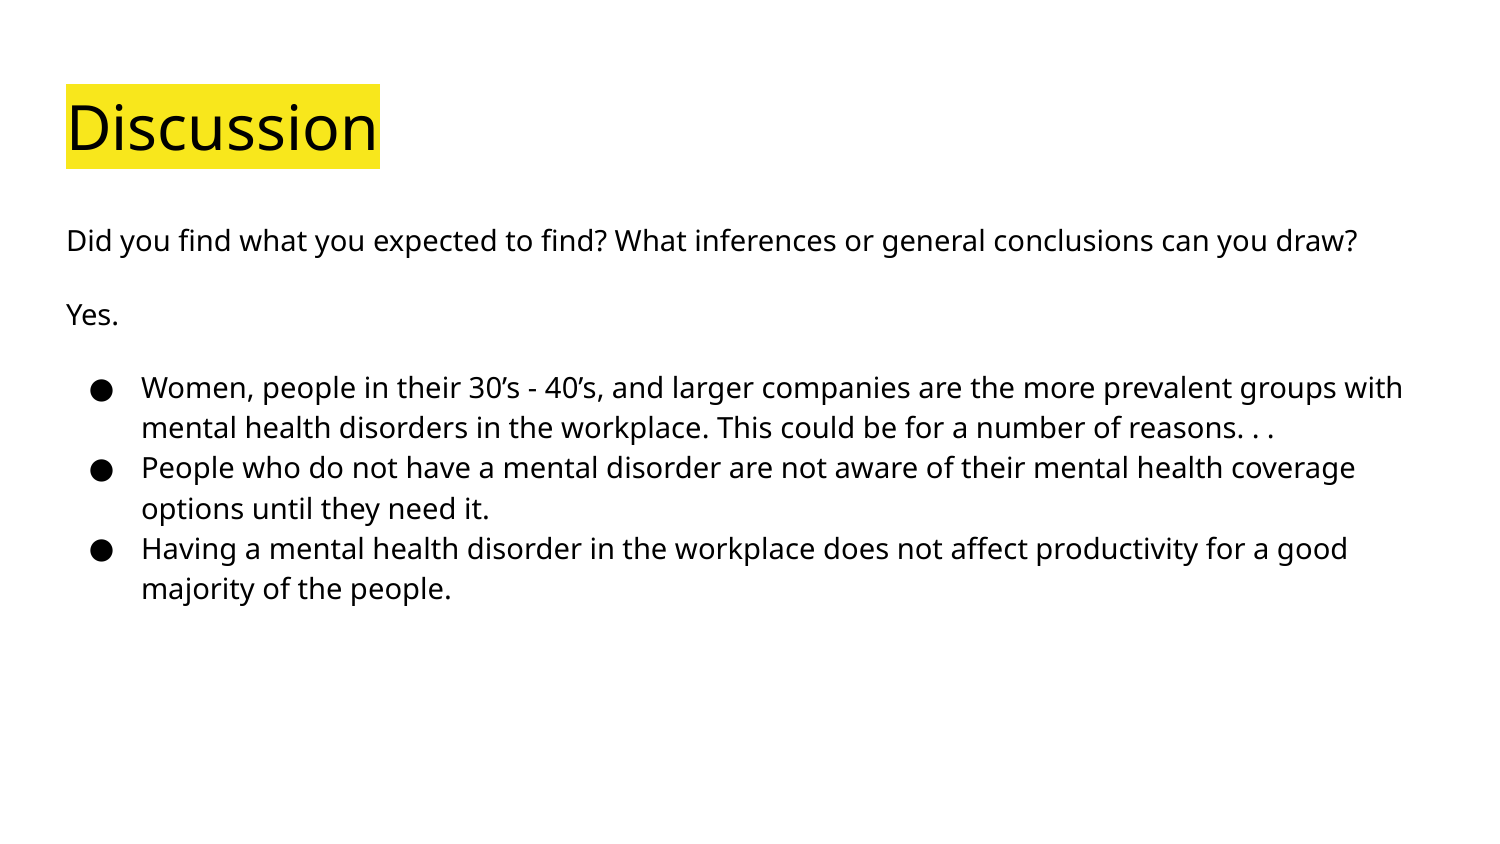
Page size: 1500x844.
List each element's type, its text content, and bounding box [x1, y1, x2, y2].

title Discussion [51, 72, 1449, 167]
list Did you find what you expected to find? What inferences or general conclusions can you draw? Yes. Women, people in their 30’s - 40’s, and larger companies are the more prevalent groups with mental health disorders in the workplace. This could be for a number of reasons. . . People who do not have a mental disorder are not aware of their mental health coverage options until they need it. Having a mental health disorder in the workplace does not affect productivity for a good majority of the people. [51, 202, 1449, 750]
